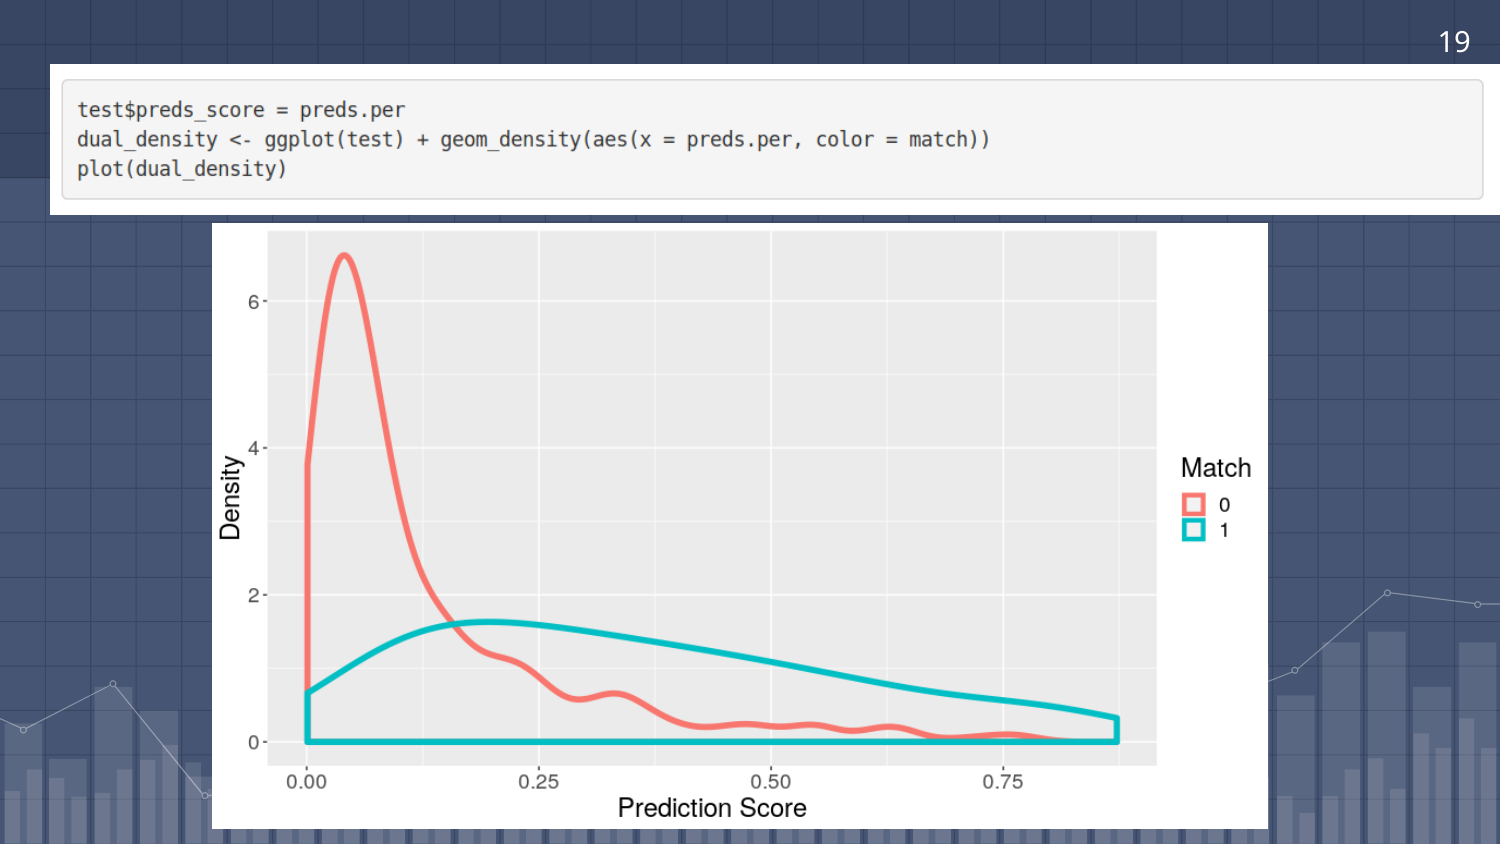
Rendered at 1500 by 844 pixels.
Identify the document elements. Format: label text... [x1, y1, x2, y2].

slide_number ‹#› [1408, 0, 1500, 63]
picture [49, 63, 1500, 215]
picture [212, 223, 1268, 830]
